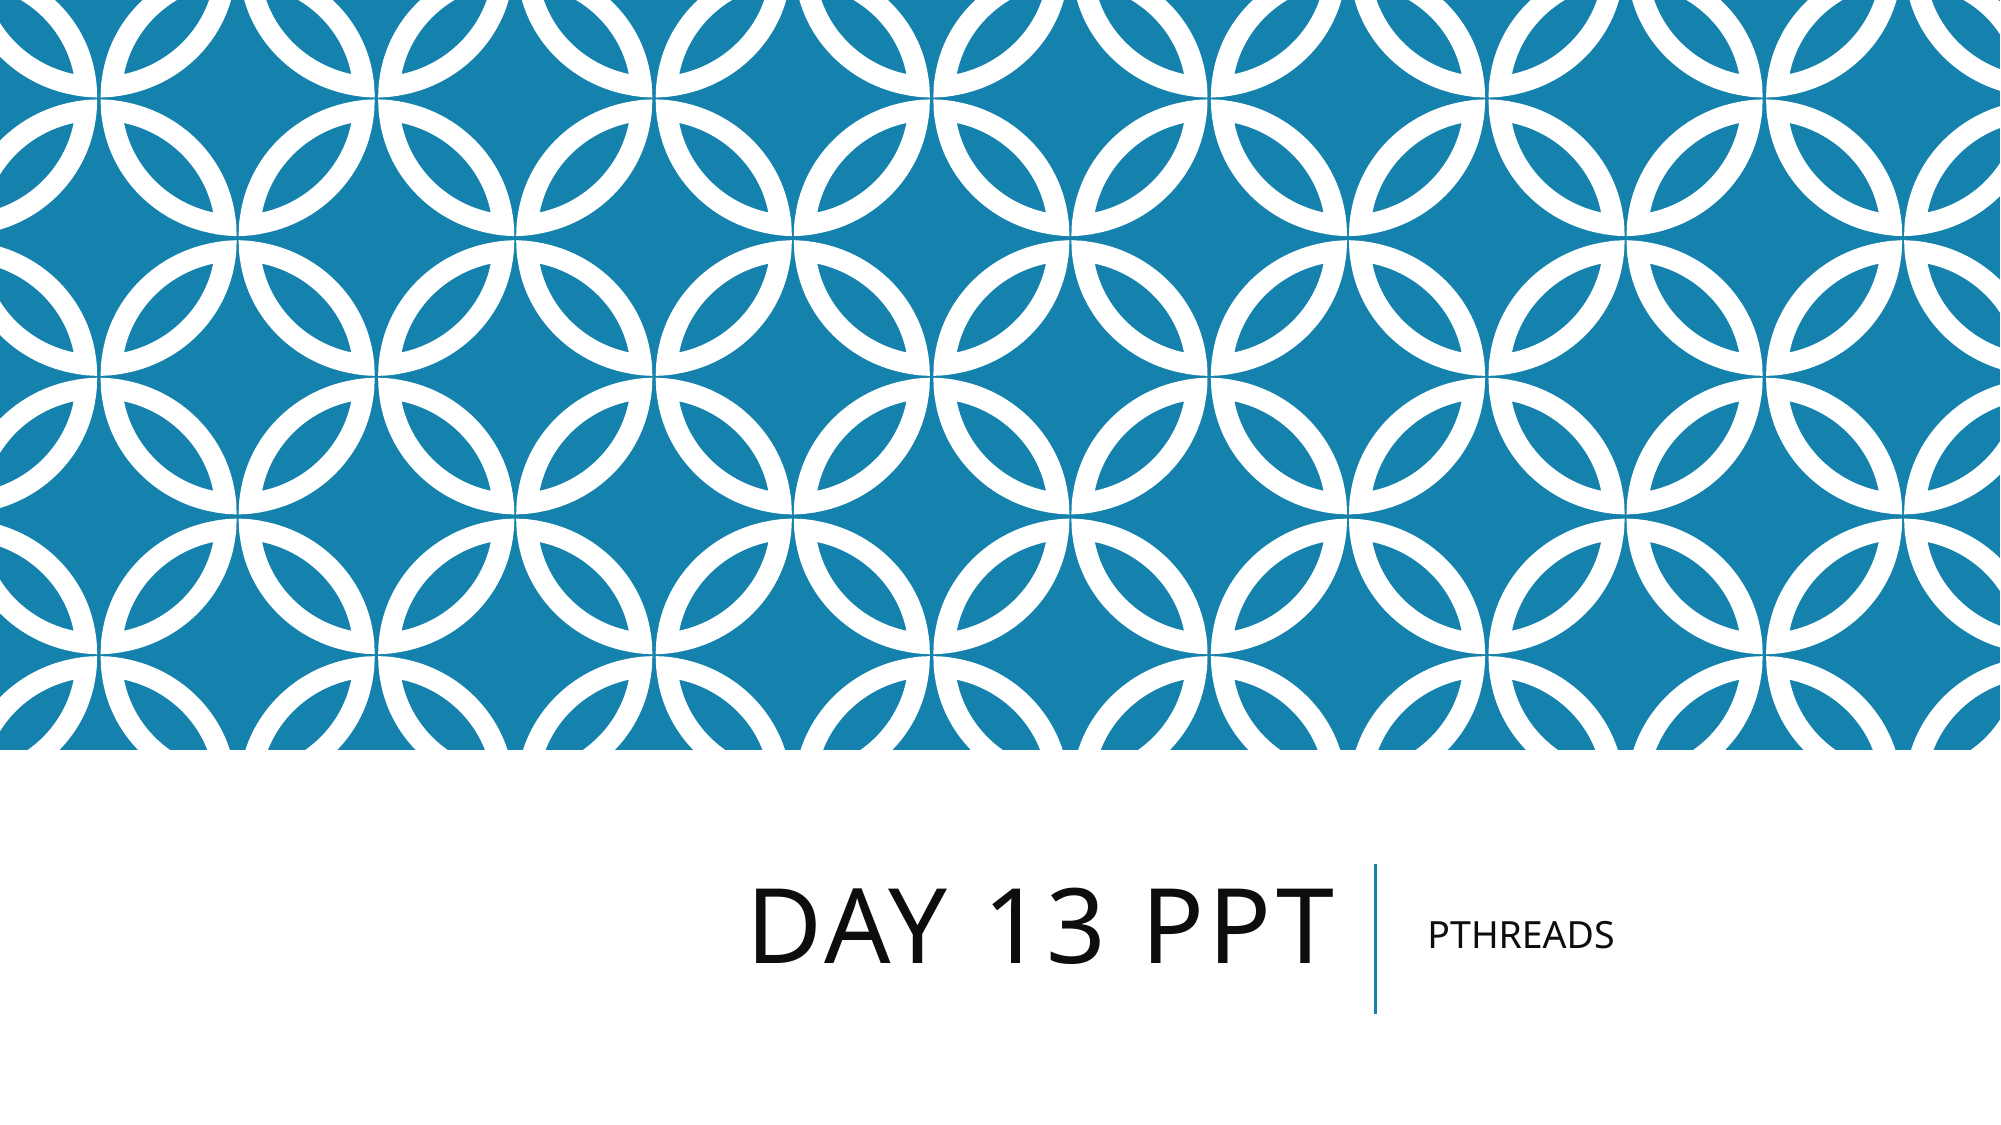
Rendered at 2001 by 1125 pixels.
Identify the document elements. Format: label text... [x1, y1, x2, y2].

subtitle PTHREADS [1412, 813, 1938, 1054]
title DAY 13 PPT [75, 813, 1350, 1054]
